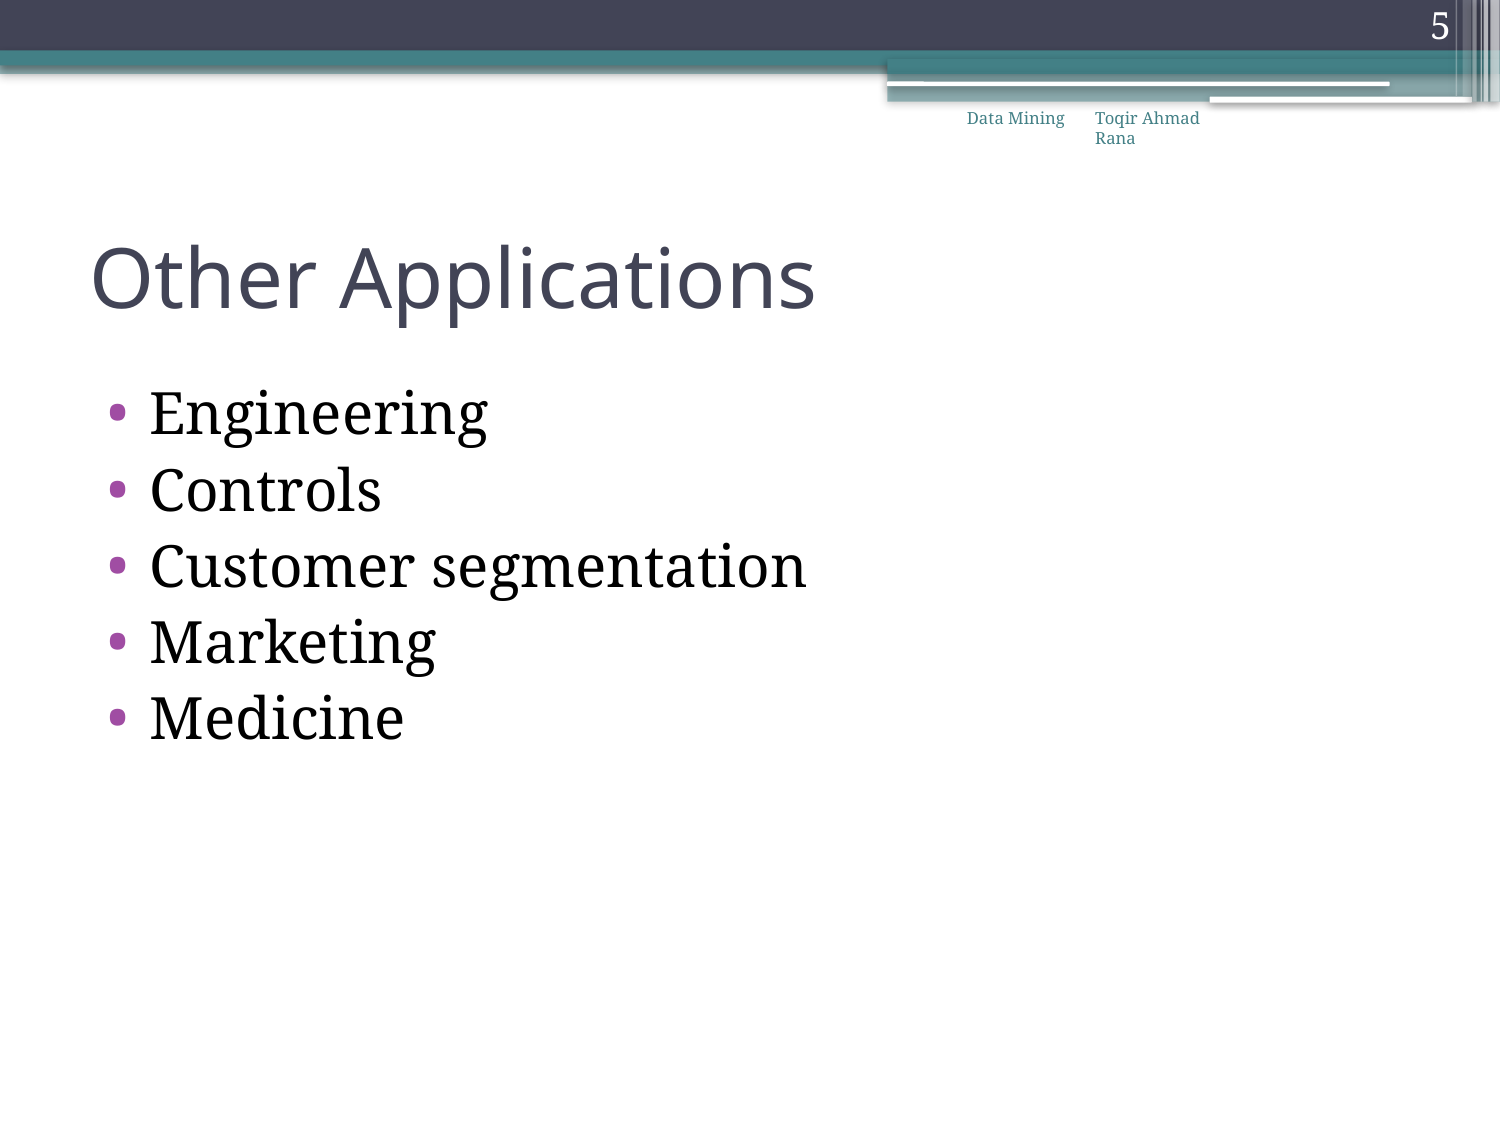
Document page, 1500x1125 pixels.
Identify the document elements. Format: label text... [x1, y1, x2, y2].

slide_number Toqir Ahmad Rana [1080, 100, 1238, 176]
title Other Applications [75, 187, 1425, 363]
list Engineering Controls Customer segmentation Marketing Medicine [75, 368, 1425, 1079]
slide_number 5 [1341, 0, 1466, 61]
footer Data Mining [862, 100, 1080, 176]
